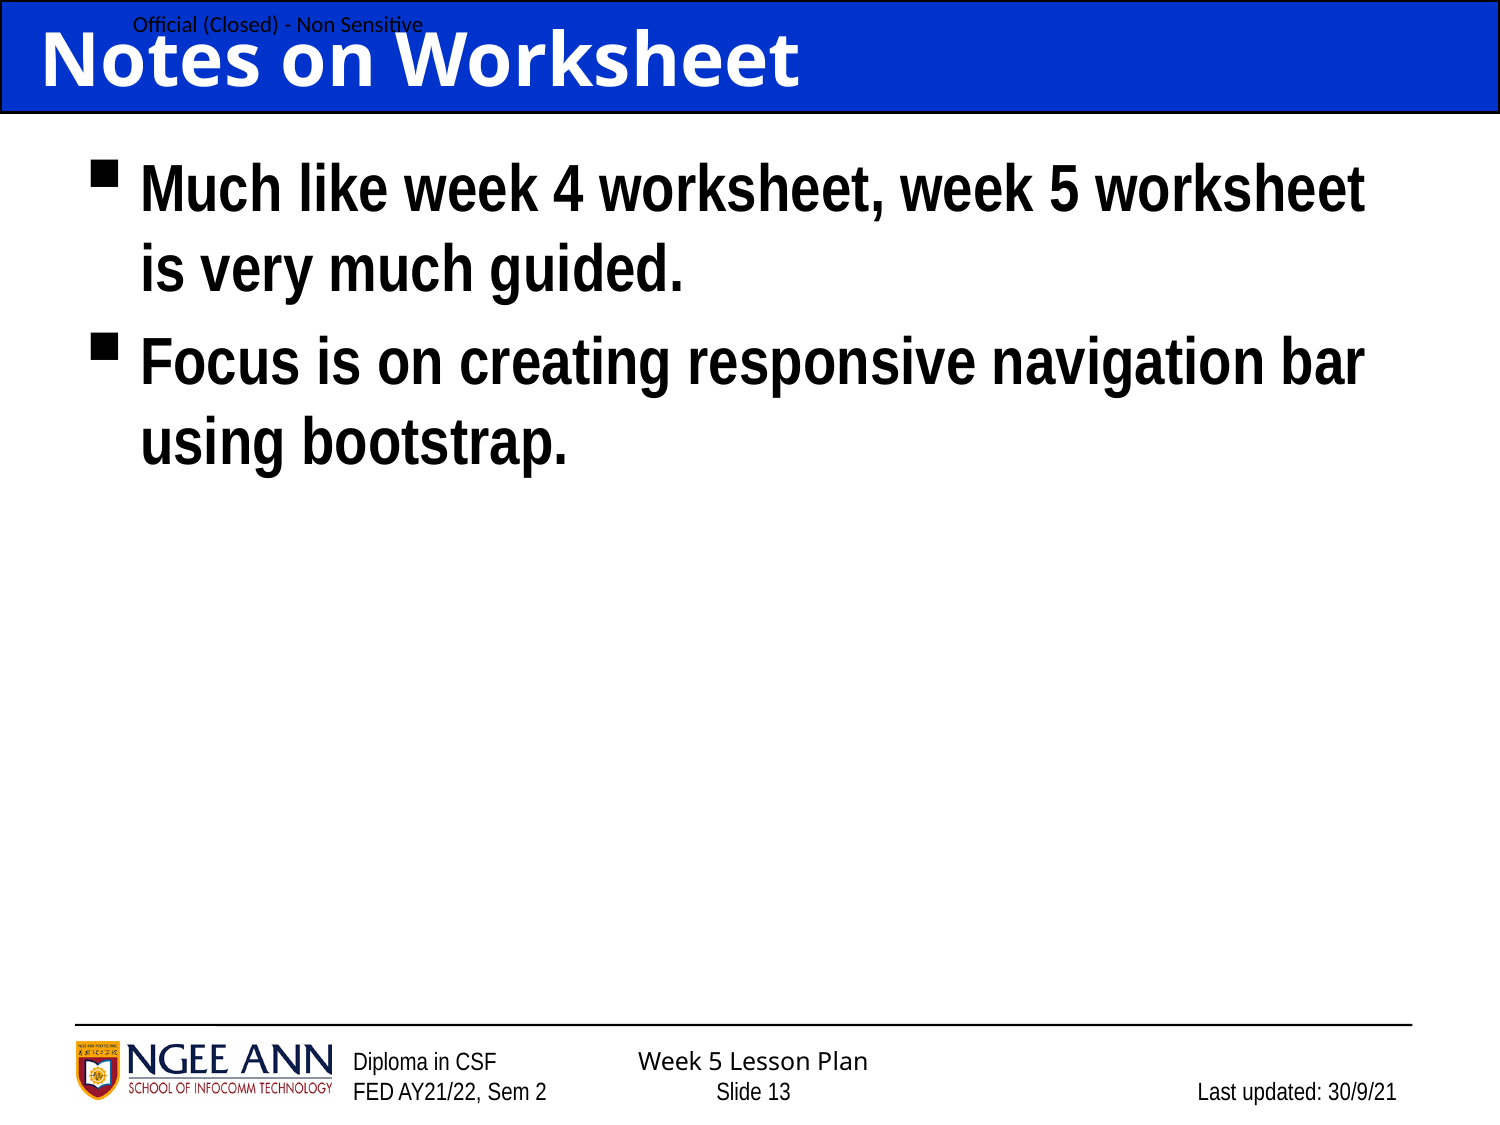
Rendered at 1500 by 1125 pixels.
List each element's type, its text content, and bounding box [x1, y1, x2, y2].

picture [76, 1041, 332, 1100]
title Notes on Worksheet [23, 0, 1500, 115]
list Much like week 4 worksheet, week 5 worksheet is very much guided. Focus is on creating responsive navigation bar using bootstrap. [68, 137, 1407, 1013]
